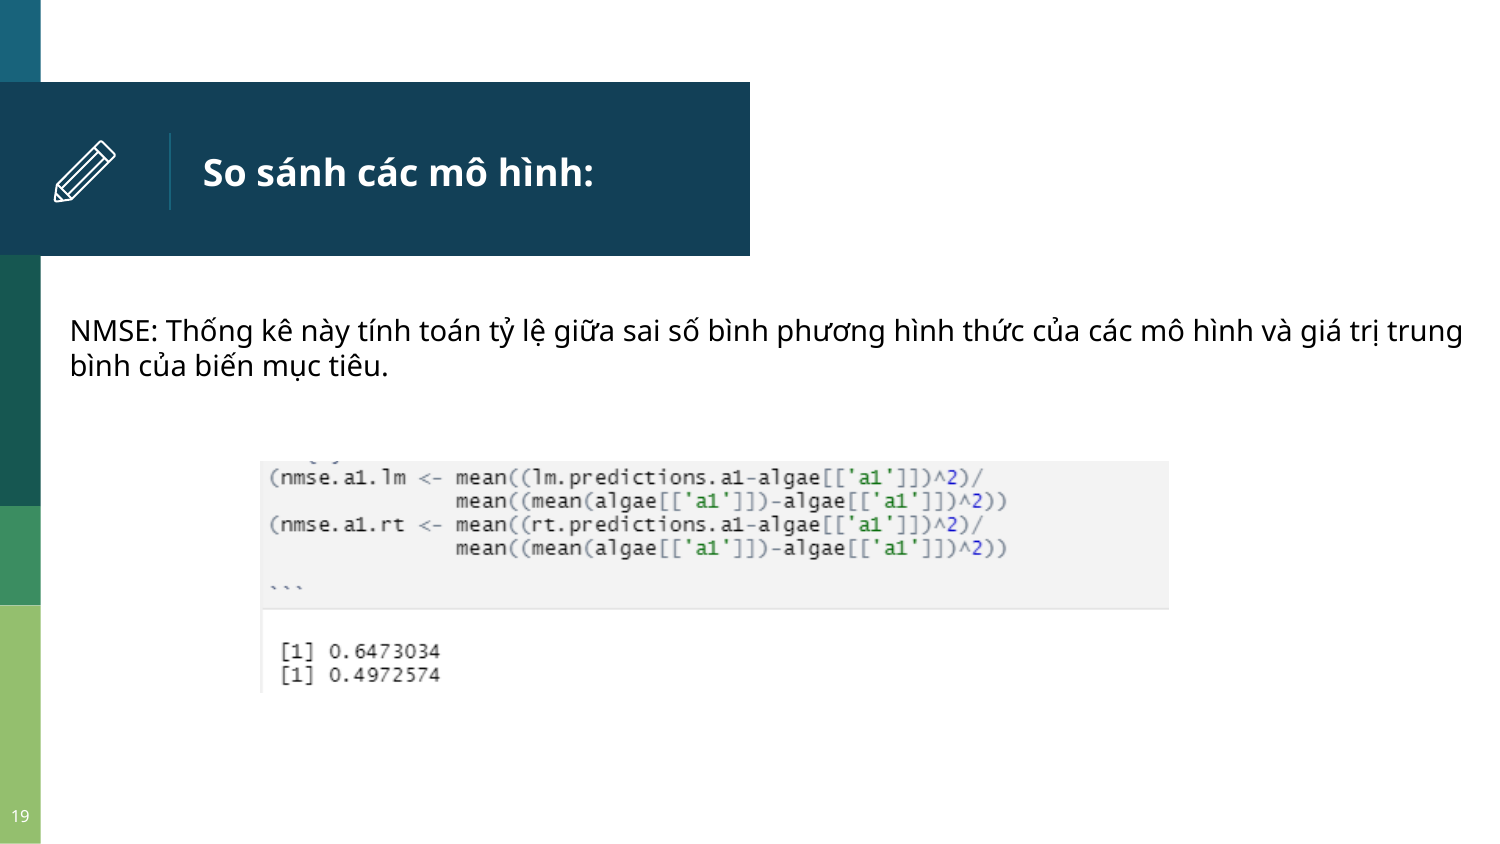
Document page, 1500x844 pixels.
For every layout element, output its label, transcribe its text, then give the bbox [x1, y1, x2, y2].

slide_number 19 [0, 790, 49, 844]
picture [260, 461, 1169, 693]
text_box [54, 141, 116, 202]
text_box NMSE: Thống kê này tính toán tỷ lệ giữa sai số bình phương hình thức của các mô hình và giá trị trung bình của biến mục tiêu. [54, 304, 1482, 390]
title So sánh các mô hình: [187, 87, 715, 256]
